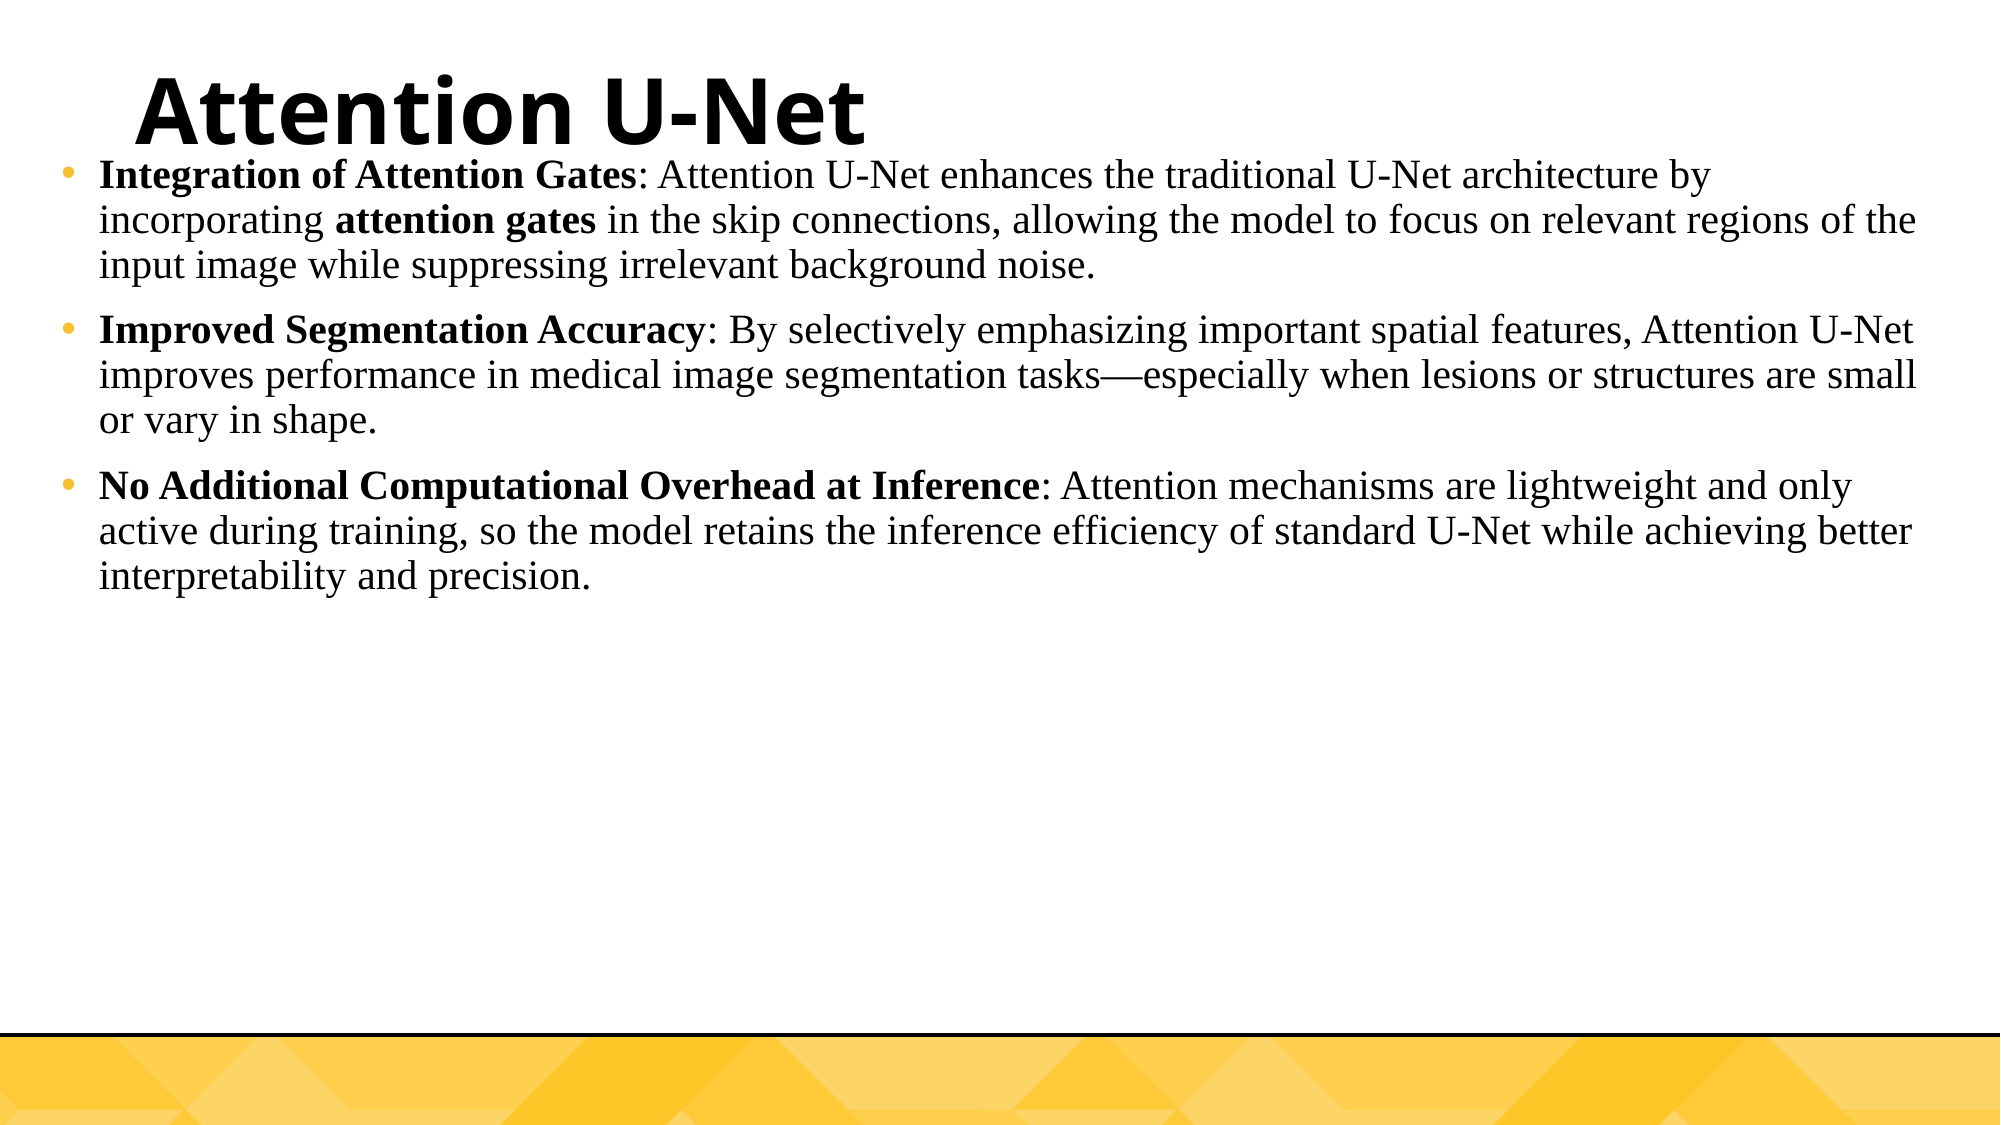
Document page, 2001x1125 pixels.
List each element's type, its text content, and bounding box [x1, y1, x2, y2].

title Attention U-Net [120, 58, 1846, 144]
list Integration of Attention Gates: Attention U-Net enhances the traditional U-Net architecture by incorporating attention gates in the skip connections, allowing the model to focus on relevant regions of the input image while suppressing irrelevant background noise. Improved Segmentation Accuracy: By selectively emphasizing important spatial features, Attention U-Net improves performance in medical image segmentation tasks—especially when lesions or structures are small or vary in shape. No Additional Computational Overhead at Inference: Attention mechanisms are lightweight and only active during training, so the model retains the inference efficiency of standard U-Net while achieving better interpretability and precision. [46, 144, 1964, 1003]
